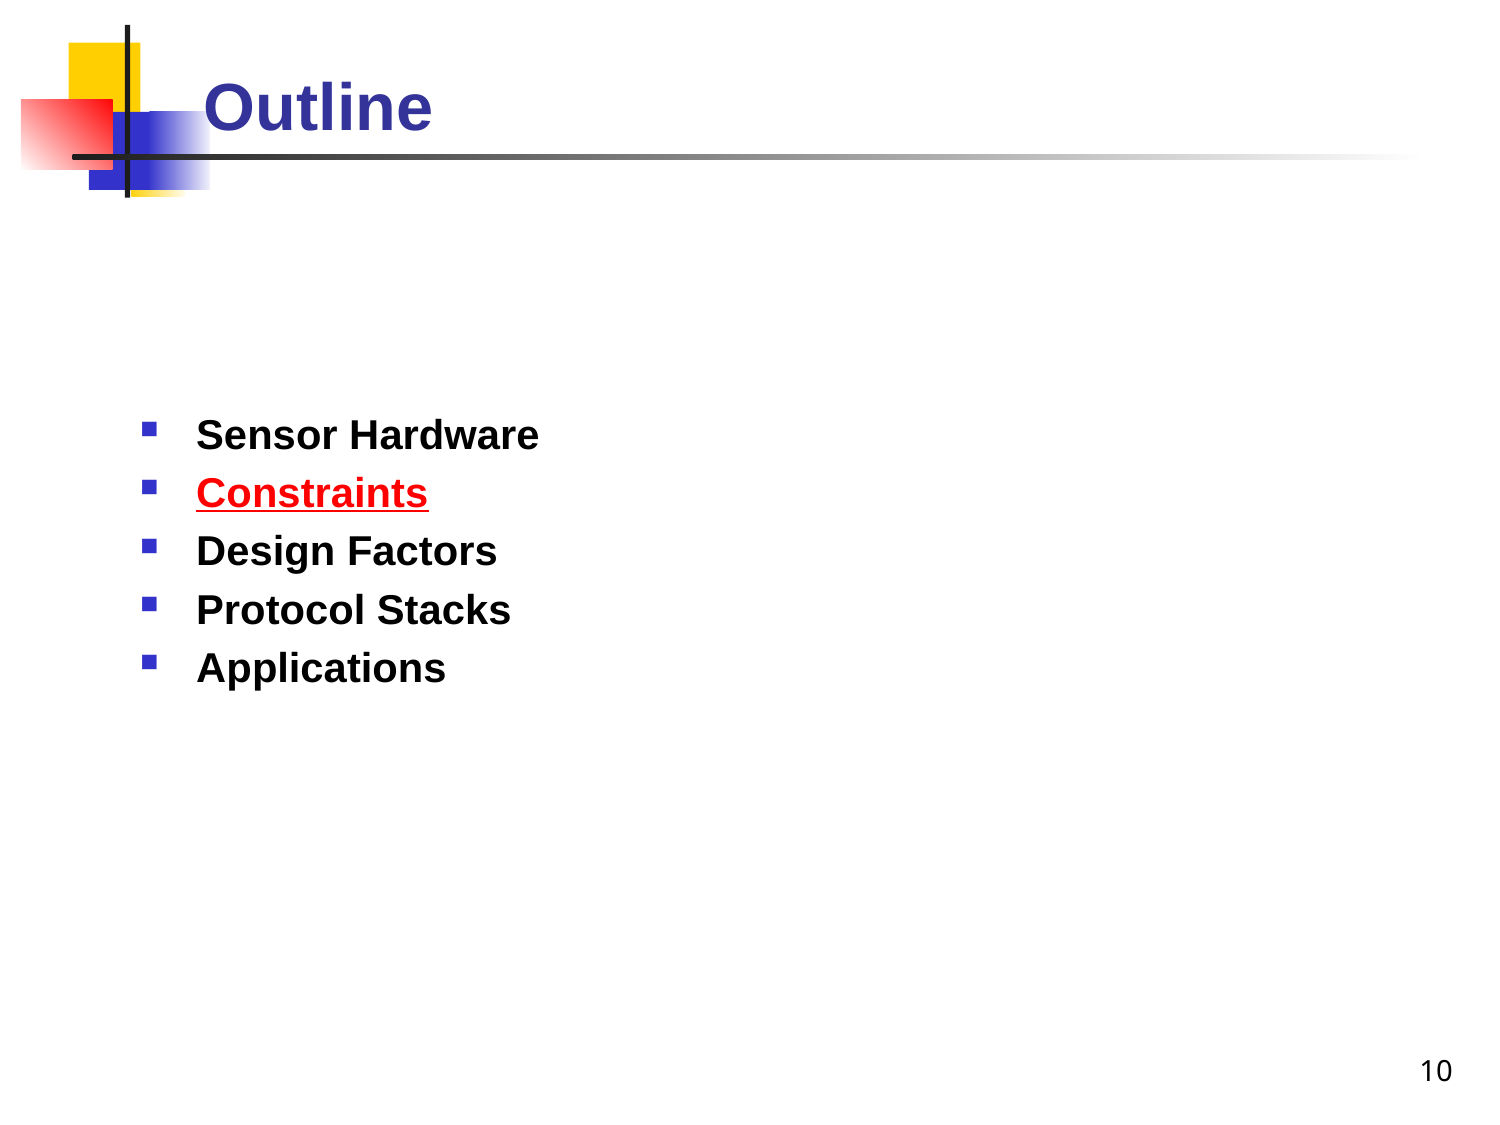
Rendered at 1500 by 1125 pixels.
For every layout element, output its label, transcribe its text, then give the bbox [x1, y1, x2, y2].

title Outline [188, 26, 1468, 152]
list Sensor Hardware Constraints Design Factors Protocol Stacks Applications [125, 399, 1425, 1006]
slide_number 10 [1155, 1024, 1468, 1100]
